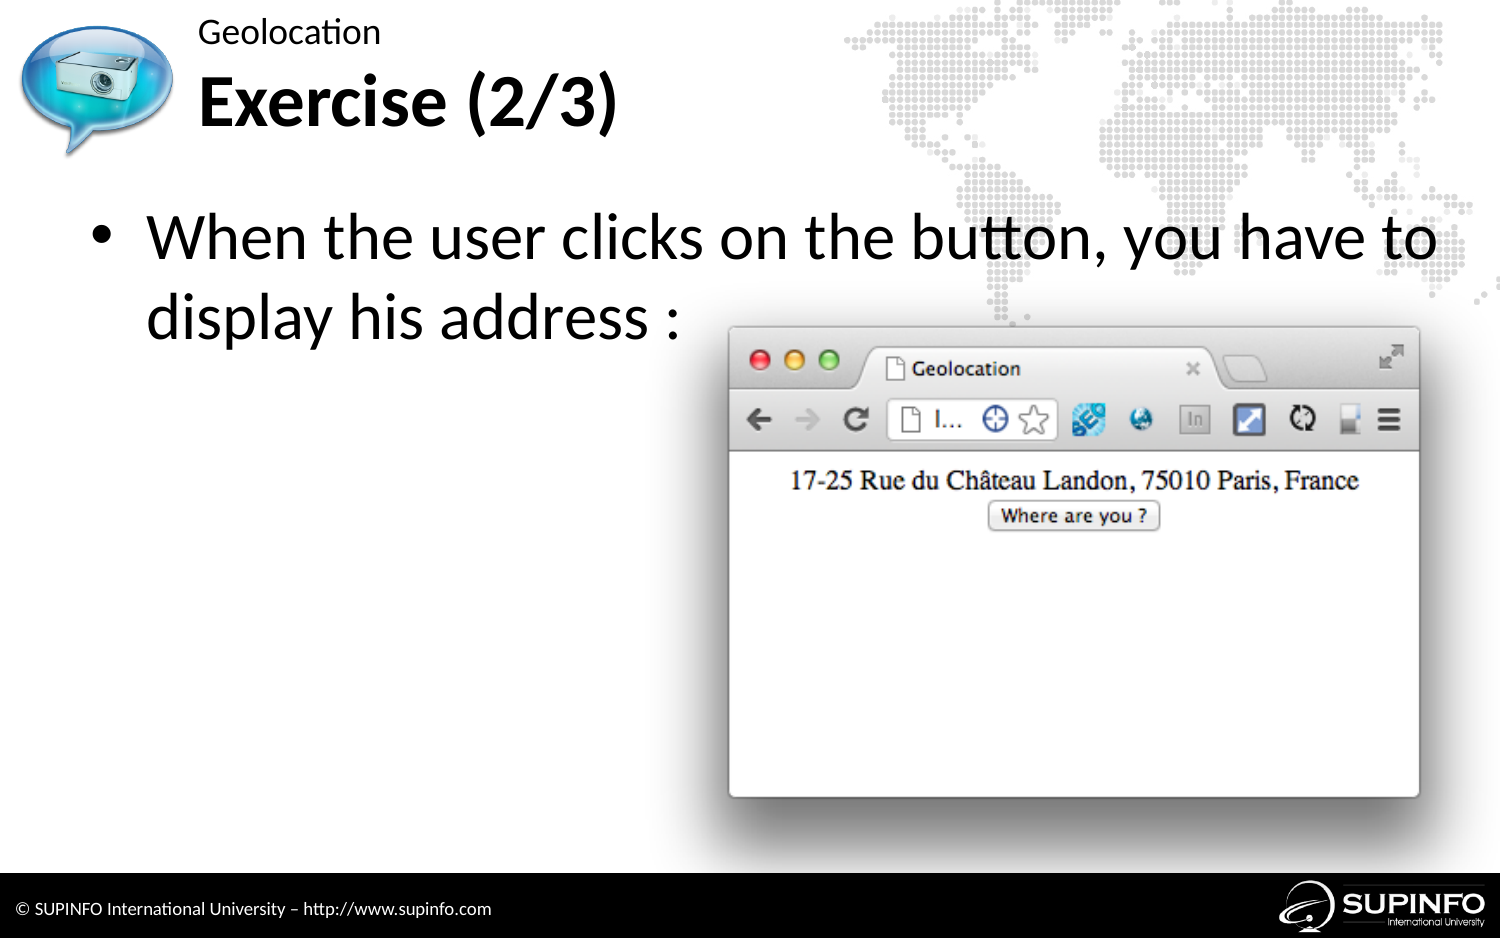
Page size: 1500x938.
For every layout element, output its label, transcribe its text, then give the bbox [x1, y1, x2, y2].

picture [17, 19, 179, 162]
picture [631, 0, 1500, 938]
list When the user clicks on the button, you have to display his address : [74, 184, 1460, 880]
text_box Geolocation [183, 0, 1459, 56]
text_box Exercise (2/3) [183, 56, 1459, 138]
